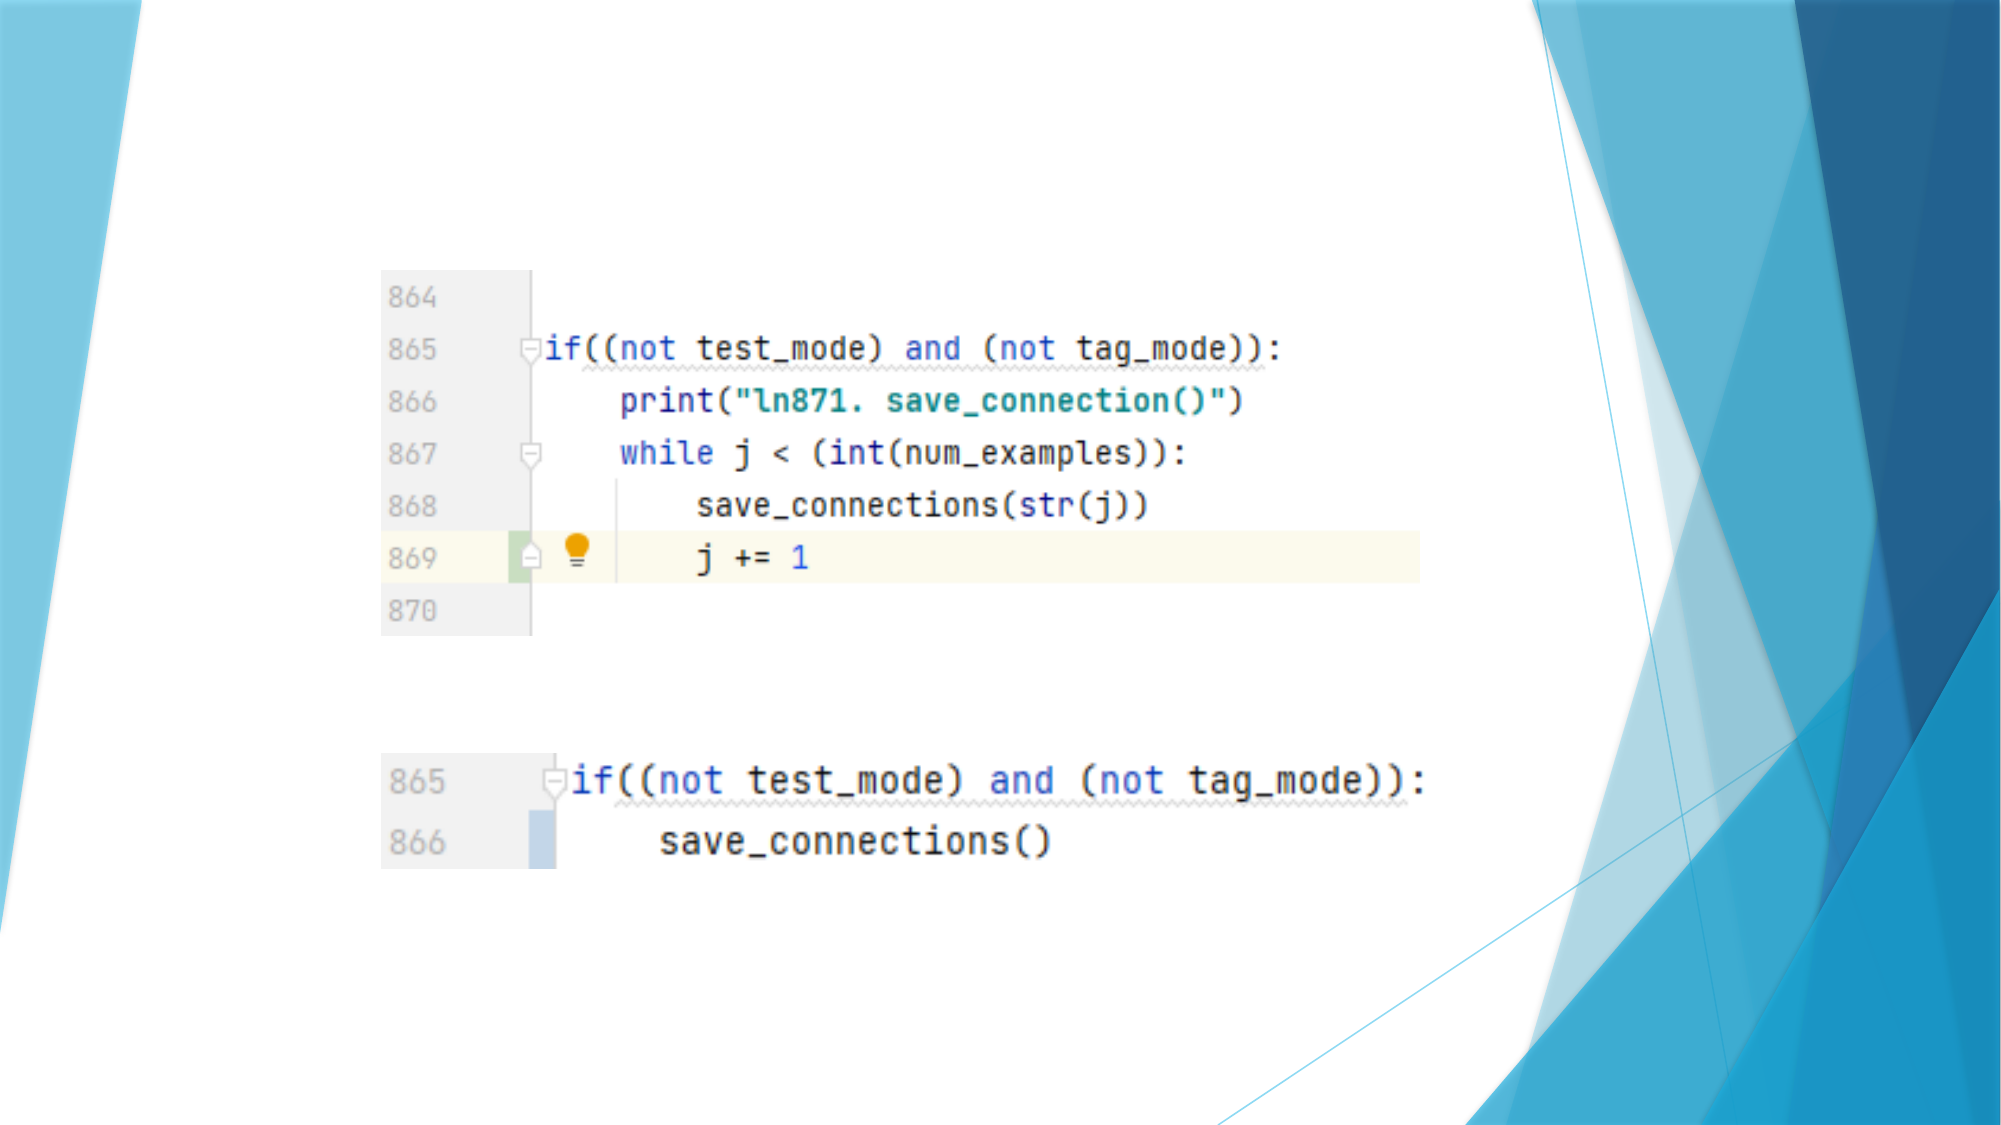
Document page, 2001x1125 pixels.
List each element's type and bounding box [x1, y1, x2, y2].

picture [381, 752, 1516, 870]
picture [381, 270, 1421, 637]
